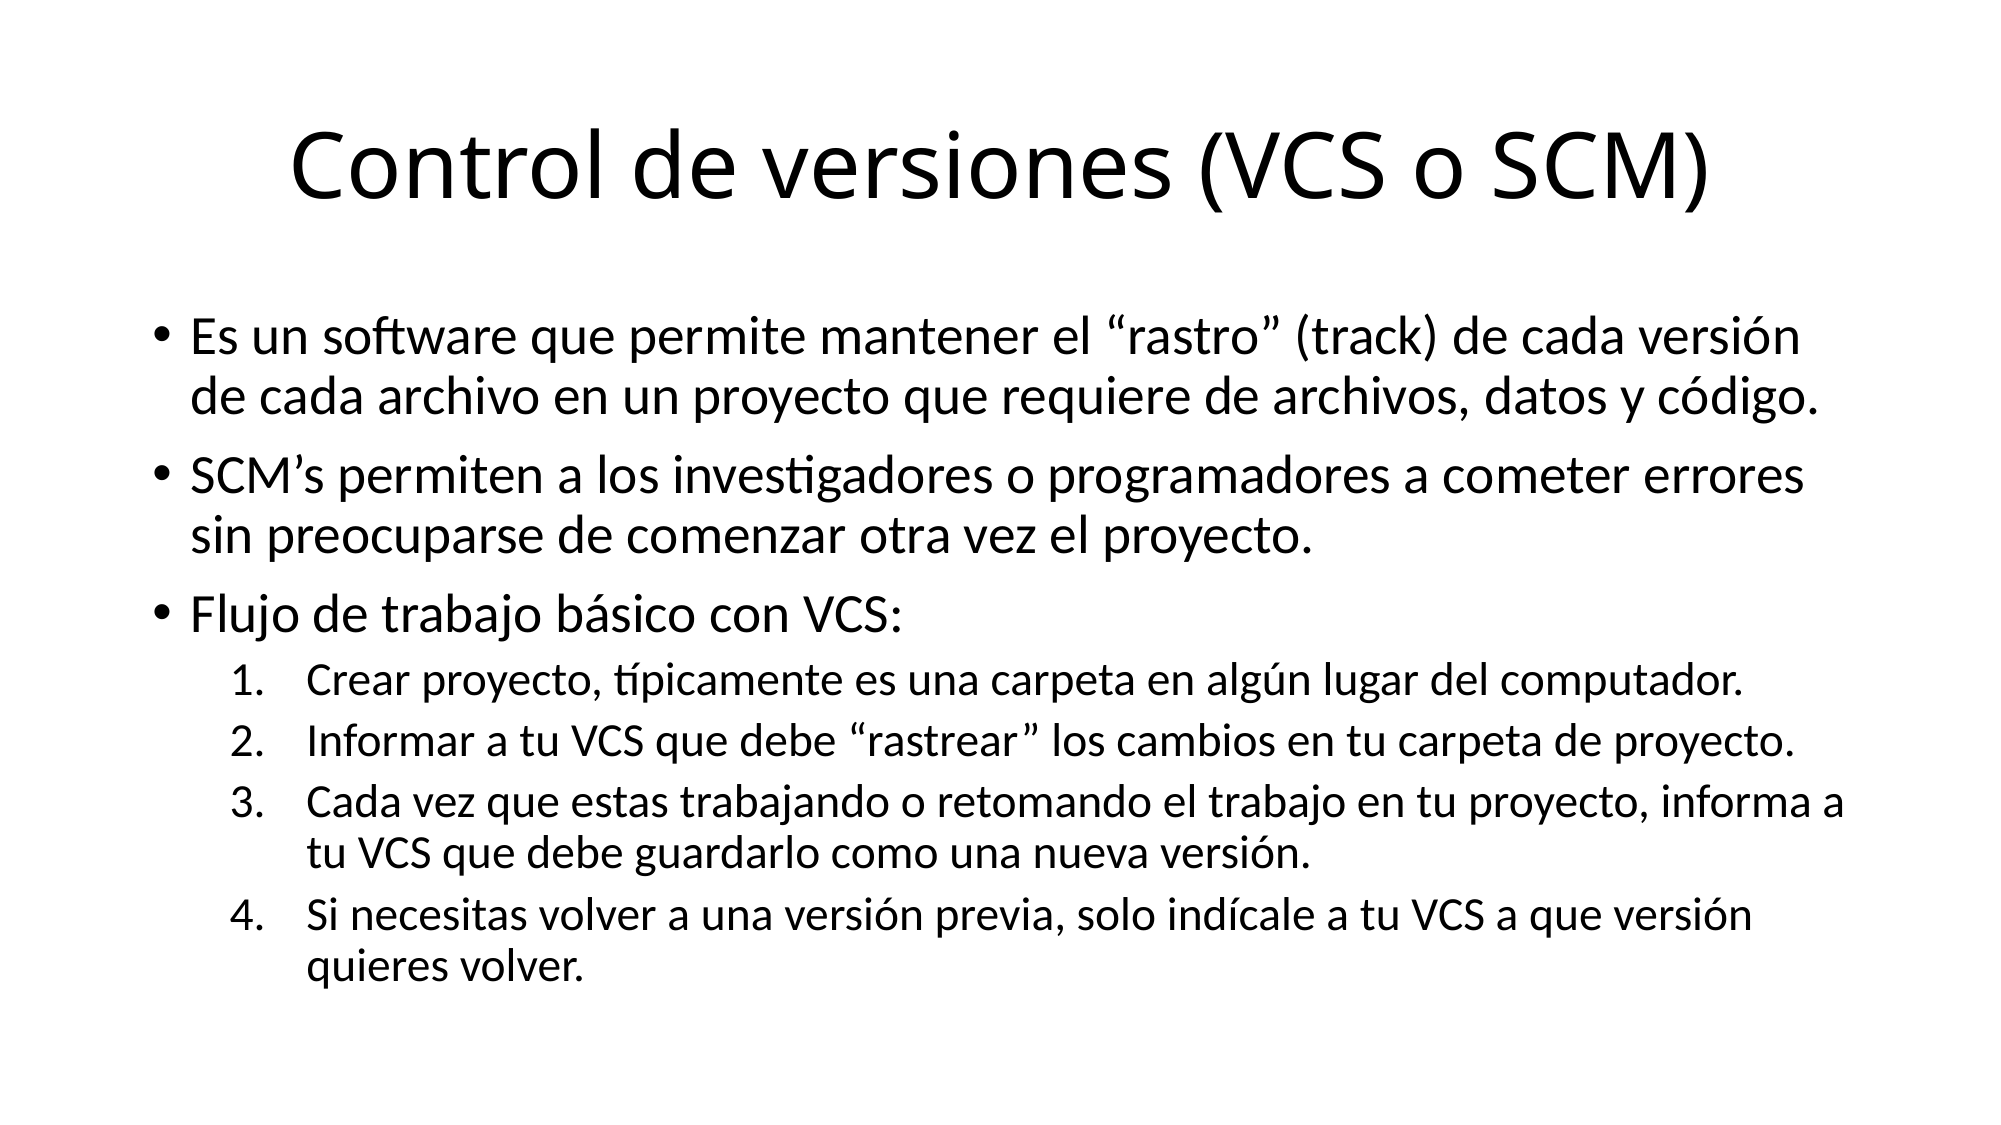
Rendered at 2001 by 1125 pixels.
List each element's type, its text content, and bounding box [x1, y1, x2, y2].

list Es un software que permite mantener el “rastro” (track) de cada versión de cada archivo en un proyecto que requiere de archivos, datos y código. SCM’s permiten a los investigadores o programadores a cometer errores sin preocuparse de comenzar otra vez el proyecto. Flujo de trabajo básico con VCS: Crear proyecto, típicamente es una carpeta en algún lugar del computador. Informar a tu VCS que debe “rastrear” los cambios en tu carpeta de proyecto. Cada vez que estas trabajando o retomando el trabajo en tu proyecto, informa a tu VCS que debe guardarlo como una nueva versión. Si necesitas volver a una versión previa, solo indícale a tu VCS a que versión quieres volver. [137, 299, 1863, 1014]
title Control de versiones (VCS o SCM) [137, 59, 1863, 278]
